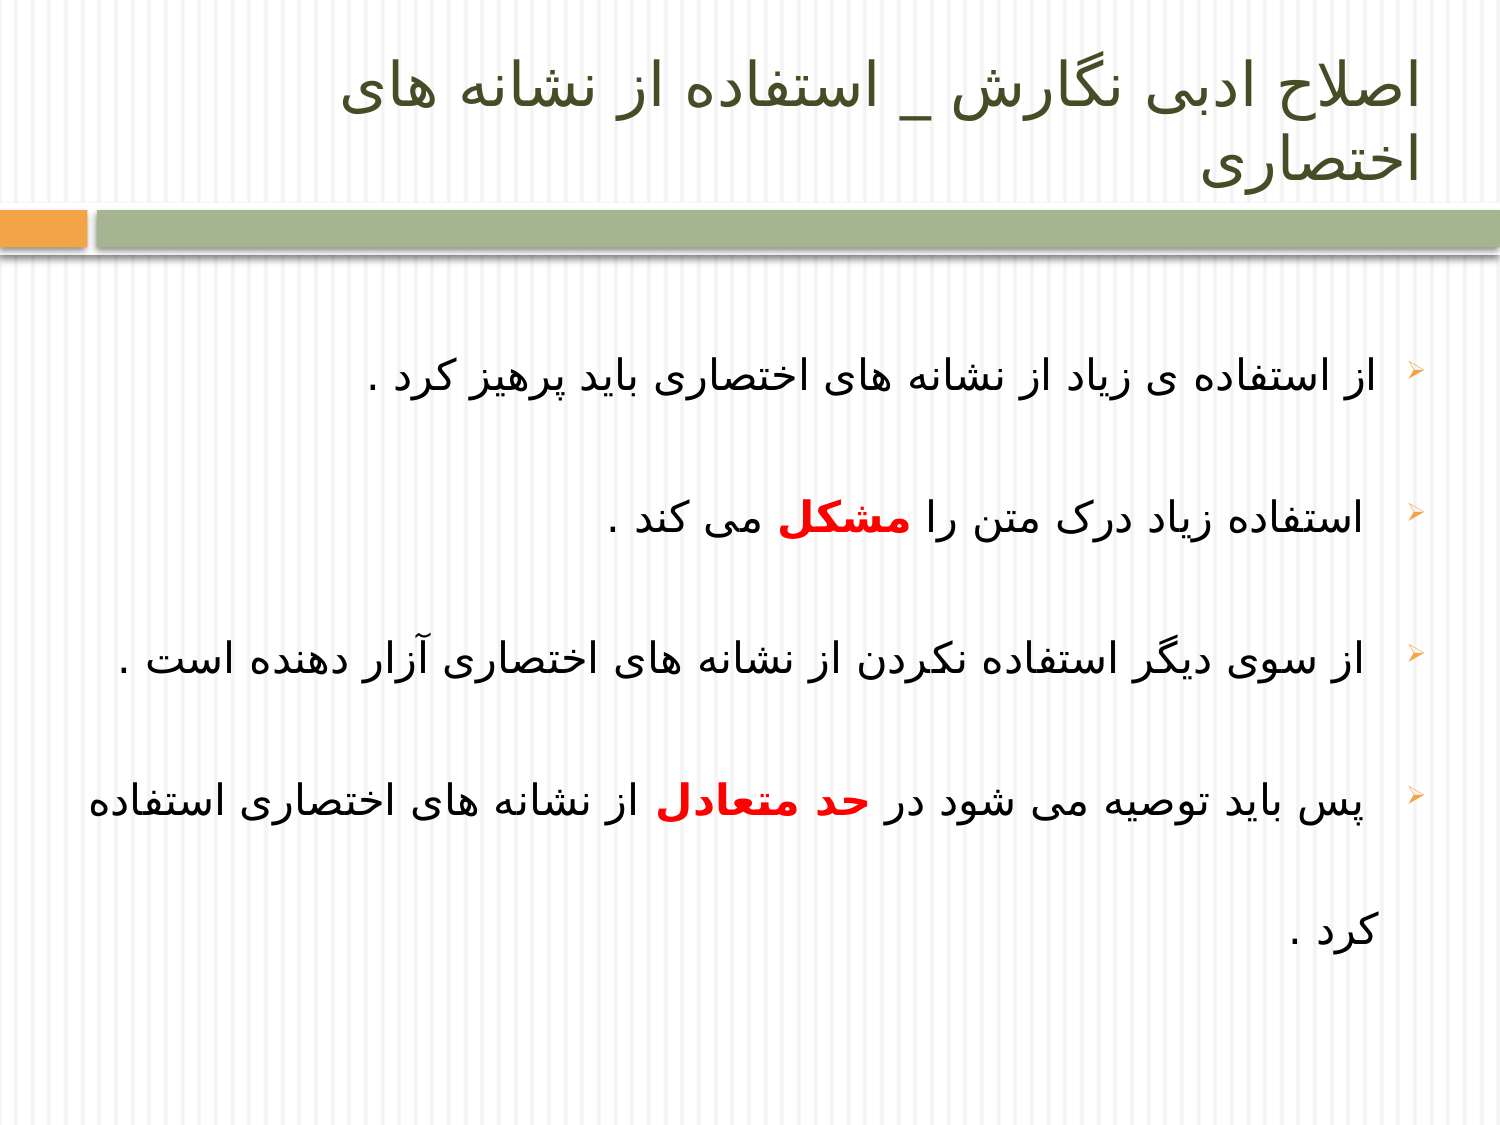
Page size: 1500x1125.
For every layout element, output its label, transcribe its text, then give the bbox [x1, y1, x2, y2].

title اصلاح ادبی نگارش _ استفاده از نشانه های اختصاری [100, 37, 1438, 200]
list از استفاده ی زیاد از نشانه های اختصاری باید پرهیز کرد . استفاده زیاد درک متن را مشکل می کند . از سوی دیگر استفاده نکردن از نشانه های اختصاری آزار دهنده است . پس باید توصیه می شود در حد متعادل از نشانه های اختصاری استفاده کرد . [37, 262, 1438, 1050]
